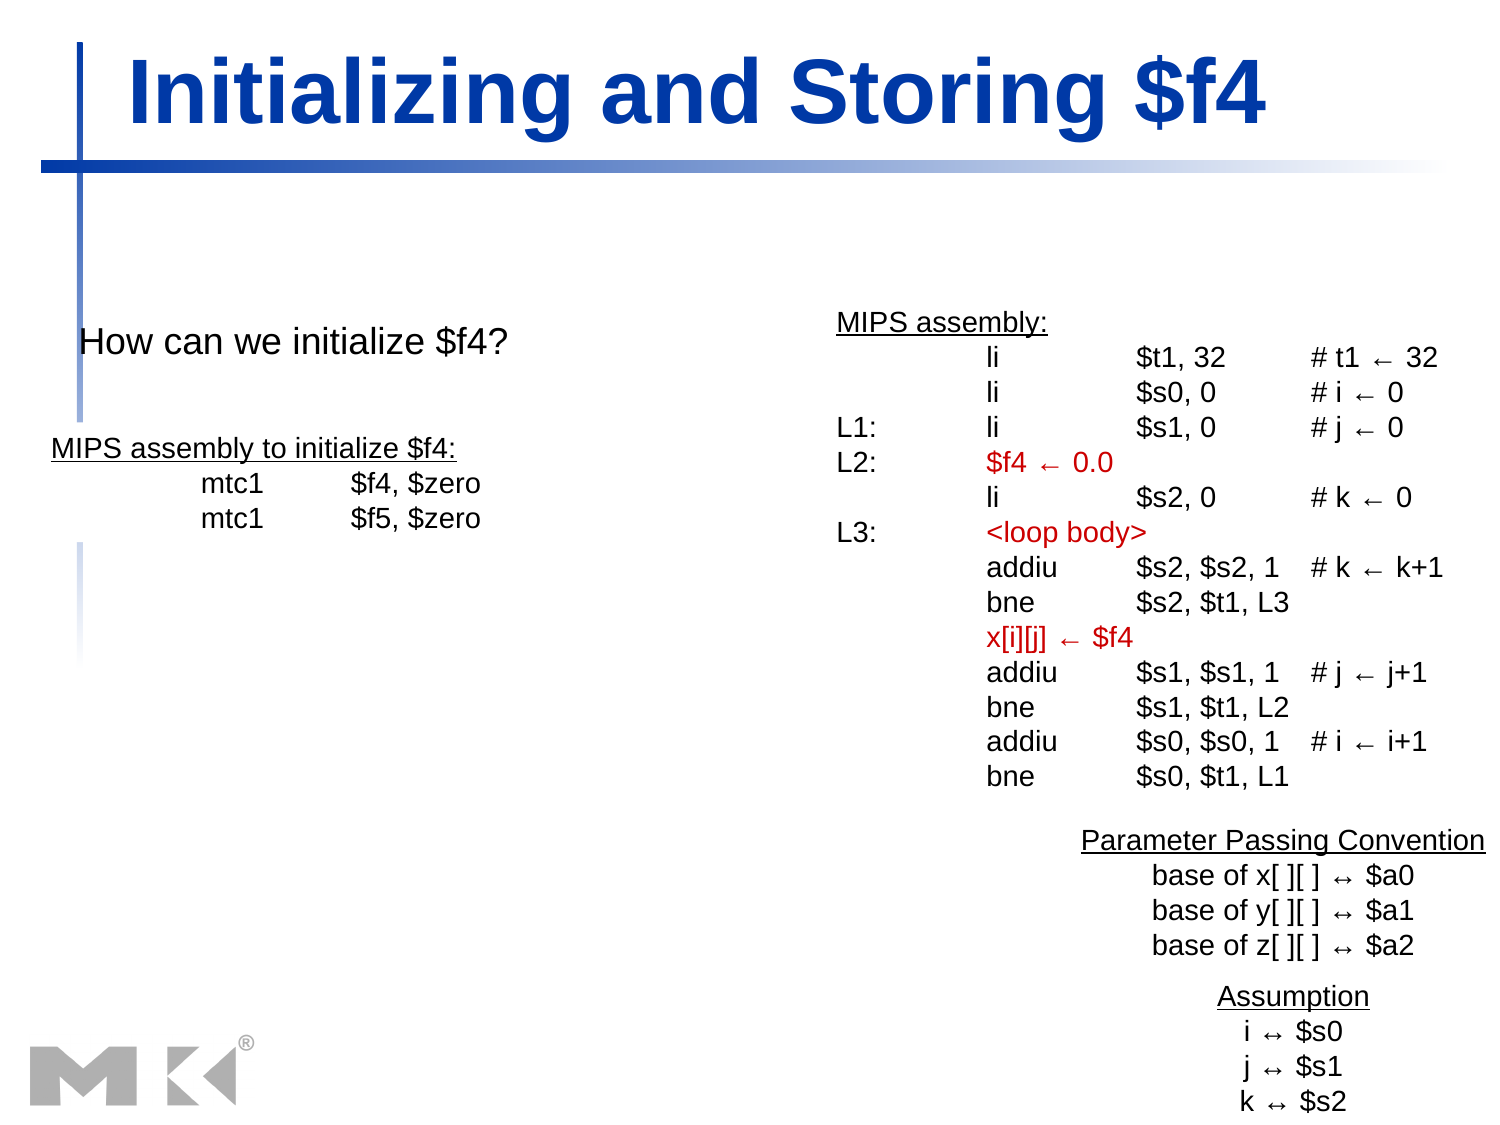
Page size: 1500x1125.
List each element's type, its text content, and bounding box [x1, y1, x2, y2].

text_box MIPS assembly to initialize $f4: mtc1 $f4, $zero mtc1 $f5, $zero [36, 422, 552, 543]
text_box How can we initialize $f4? [63, 309, 524, 370]
text_box MIPS assembly: li $t1, 32 # t1 ← 32 li $s0, 0 # i ← 0 L1: li $s1, 0 # j ← 0 L2: $f4 ← 0.0 li $s2, 0 # k ← 0 L3: <loop body> addiu $s2, $s2, 1 # k ← k+1 bne $s2, $t1, L3 x[i][j] ← $f4 addiu $s1, $s1, 1 # j ← j+1 bne $s1, $t1, L2 addiu $s0, $s0, 1 # i ← i+1 bne $s0, $t1, L1 [821, 295, 1467, 800]
title Initializing and Storing $f4 [111, 23, 1468, 150]
picture [29, 1034, 255, 1106]
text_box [1064, 812, 1500, 1125]
